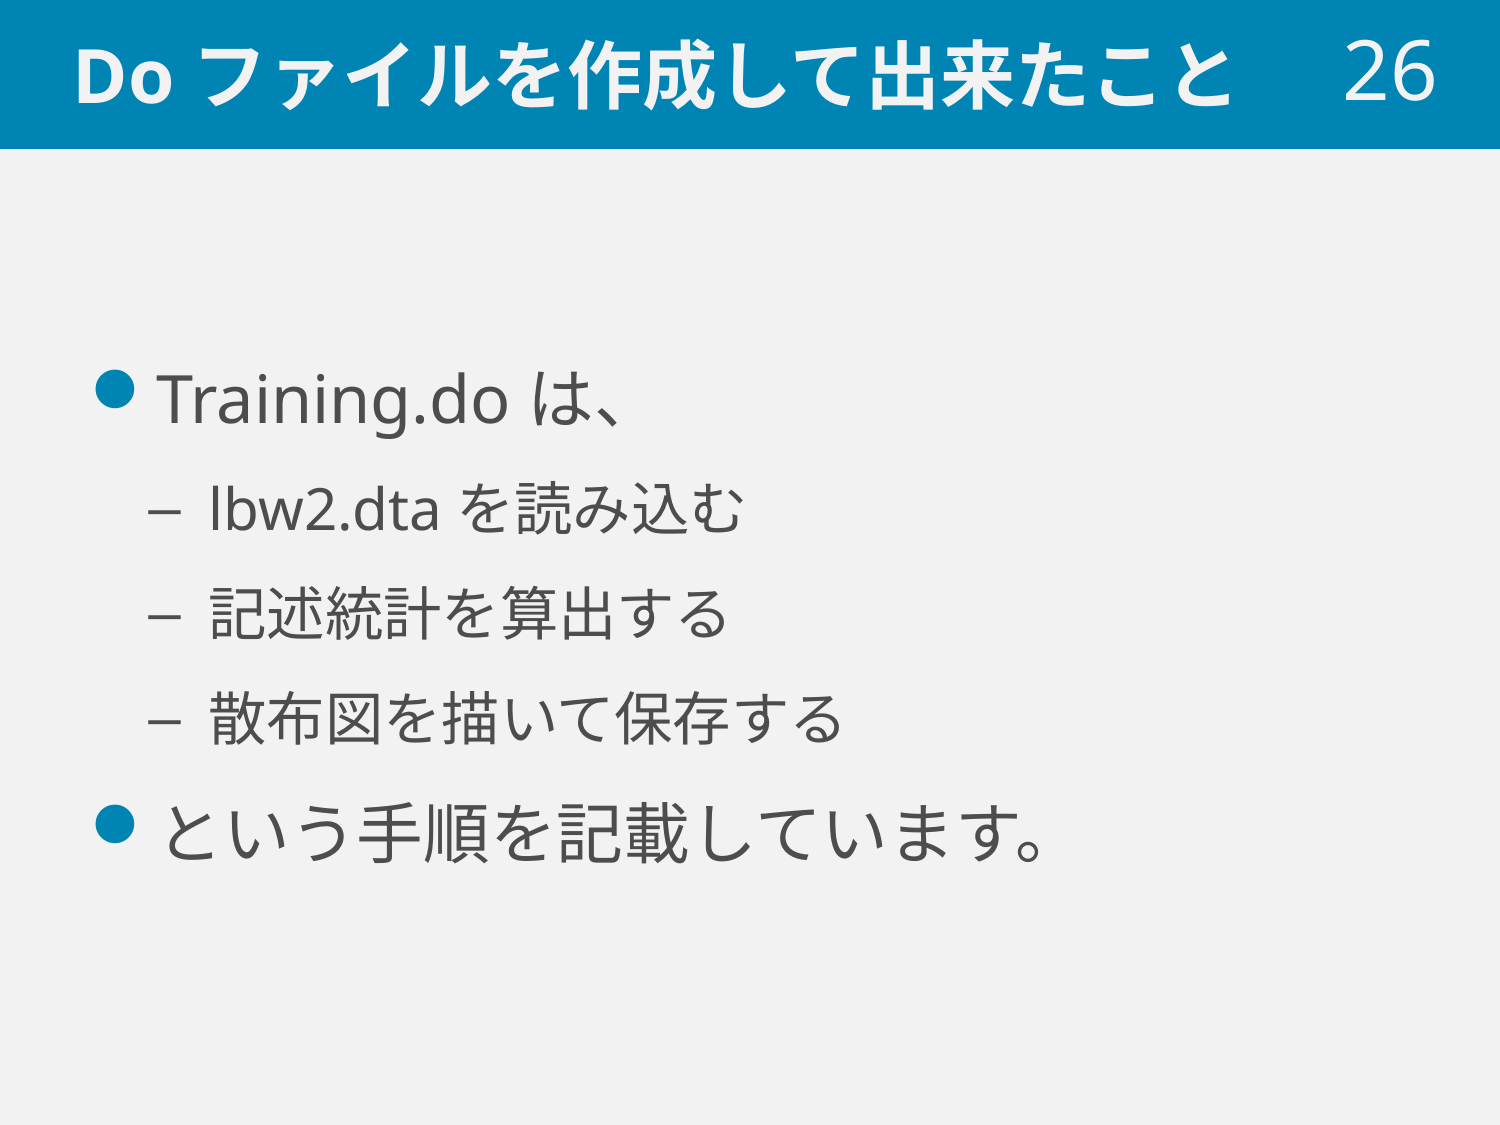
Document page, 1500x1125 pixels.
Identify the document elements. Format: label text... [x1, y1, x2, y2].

title Doファイルを作成して出来たこと [0, 0, 1500, 149]
list Training.doは、 lbw2.dtaを読み込む 記述統計を算出する 散布図を描いて保存する という手順を記載しています。 [75, 184, 1425, 1005]
slide_number 26 [1162, 26, 1454, 121]
